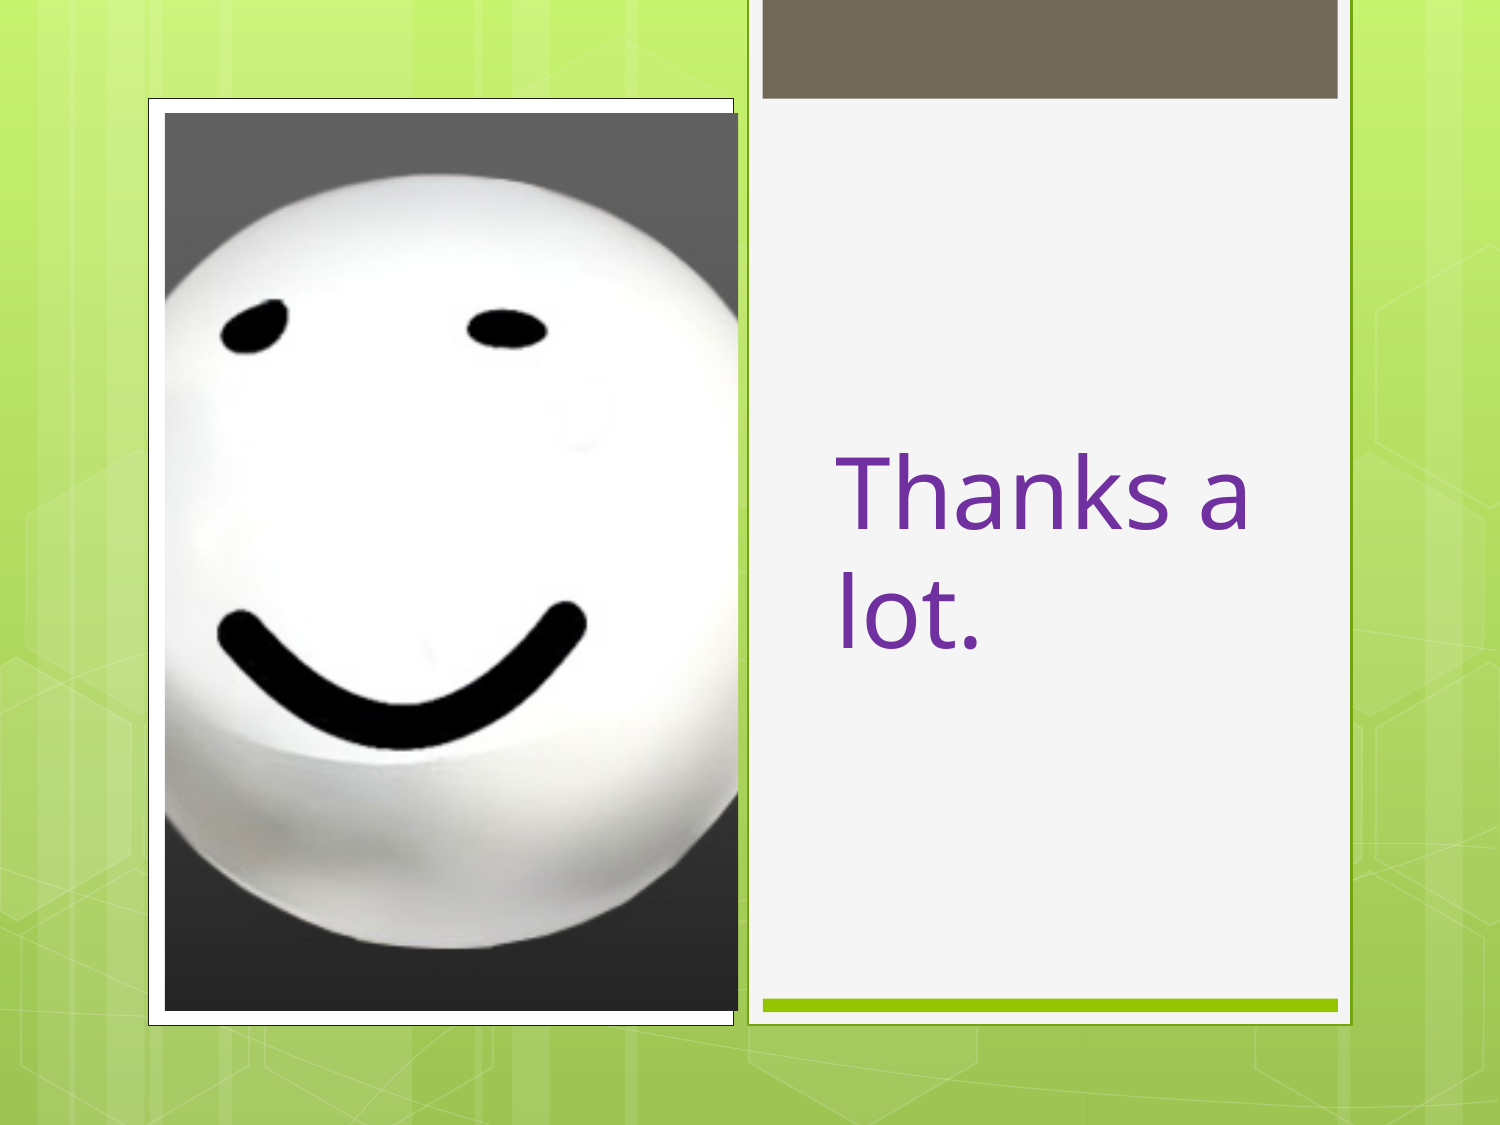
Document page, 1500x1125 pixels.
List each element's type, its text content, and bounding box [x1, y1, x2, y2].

picture [164, 113, 739, 1011]
title Thanks a lot. [820, 432, 1363, 677]
